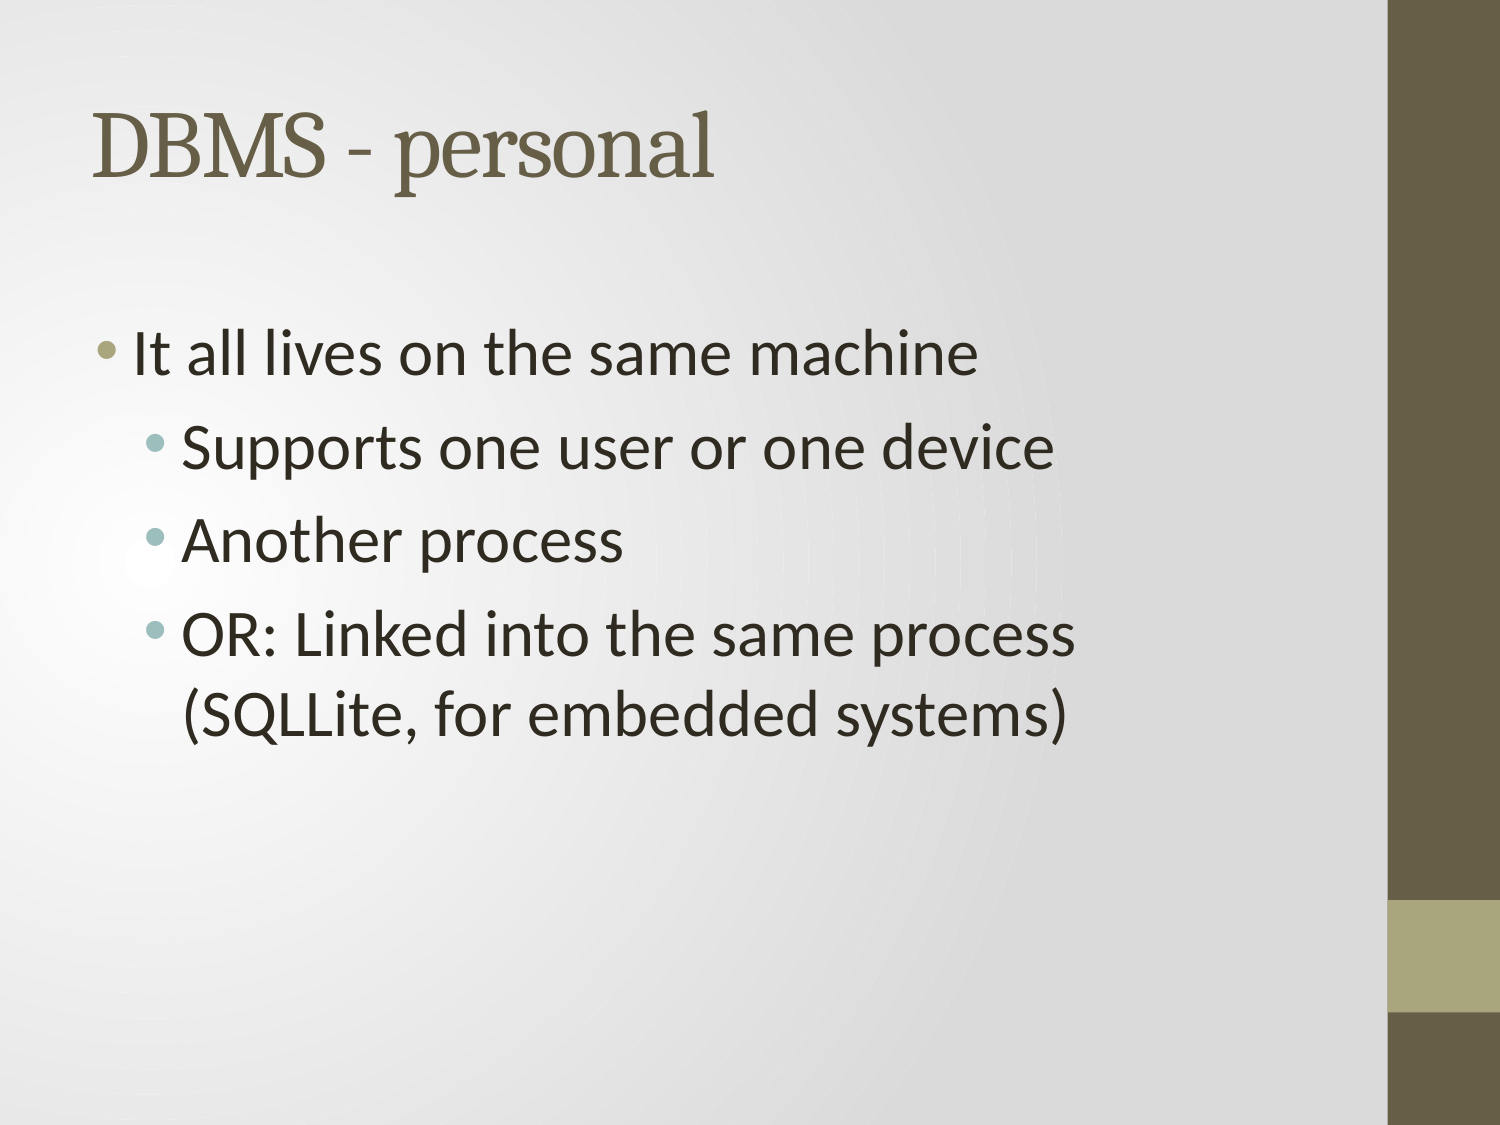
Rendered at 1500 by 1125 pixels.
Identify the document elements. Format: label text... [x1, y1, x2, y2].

title DBMS - personal [75, 45, 1325, 208]
list It all lives on the same machine Supports one user or one device Another process OR: Linked into the same process (SQLLite, for embedded systems) [61, 208, 1339, 885]
